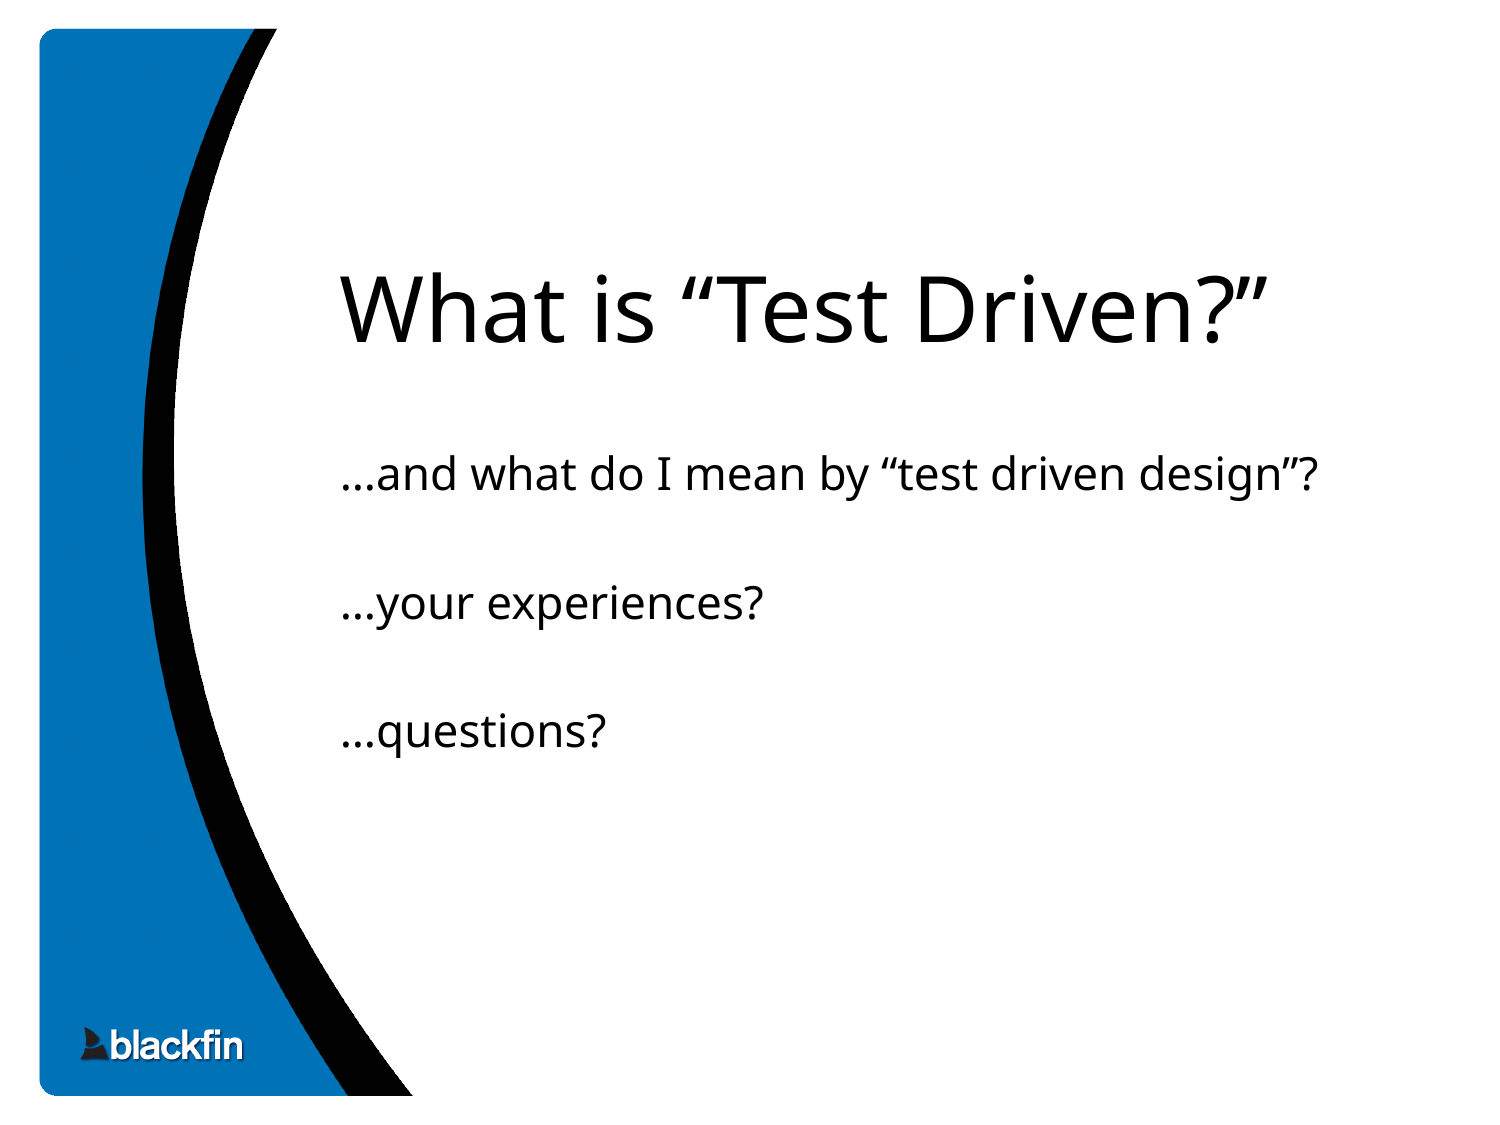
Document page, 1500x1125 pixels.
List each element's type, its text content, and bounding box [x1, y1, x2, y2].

picture [0, 0, 1500, 1125]
list …and what do I mean by “test driven design”? …your experiences? …questions? [324, 437, 1413, 838]
title What is “Test Driven?” [324, 212, 1413, 401]
